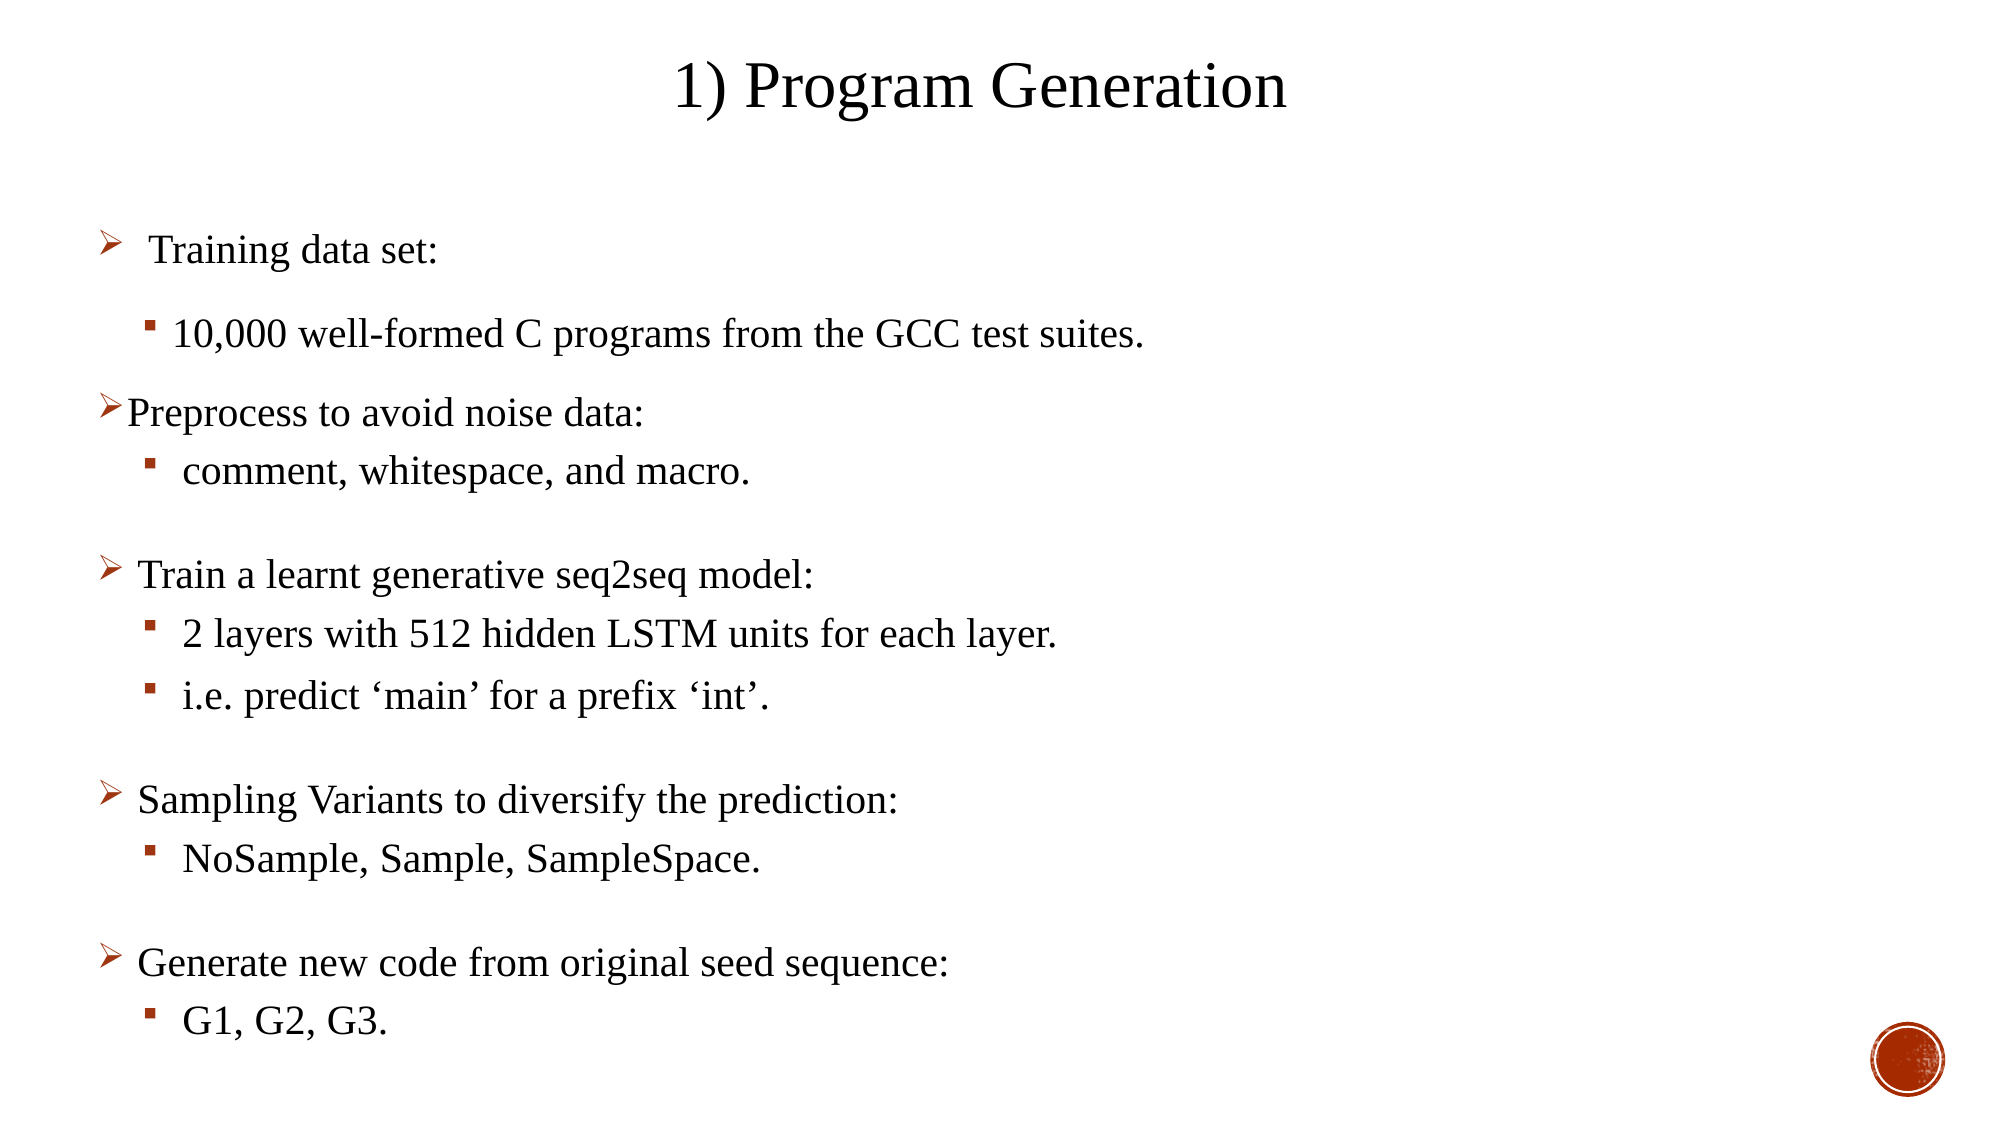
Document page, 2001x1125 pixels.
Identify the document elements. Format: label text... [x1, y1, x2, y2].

list Training data set: 10,000 well-formed C programs from the GCC test suites. Preprocess to avoid noise data: comment, whitespace, and macro. Train a learnt generative seq2seq model: 2 layers with 512 hidden LSTM units for each layer. i.e. predict ‘main’ for a prefix ‘int’. Sampling Variants to diversify the prediction: NoSample, Sample, SampleSpace. Generate new code from original seed sequence: G1, G2, G3. [82, 189, 1897, 1042]
text_box 1) Program Generation [27, 33, 1934, 129]
